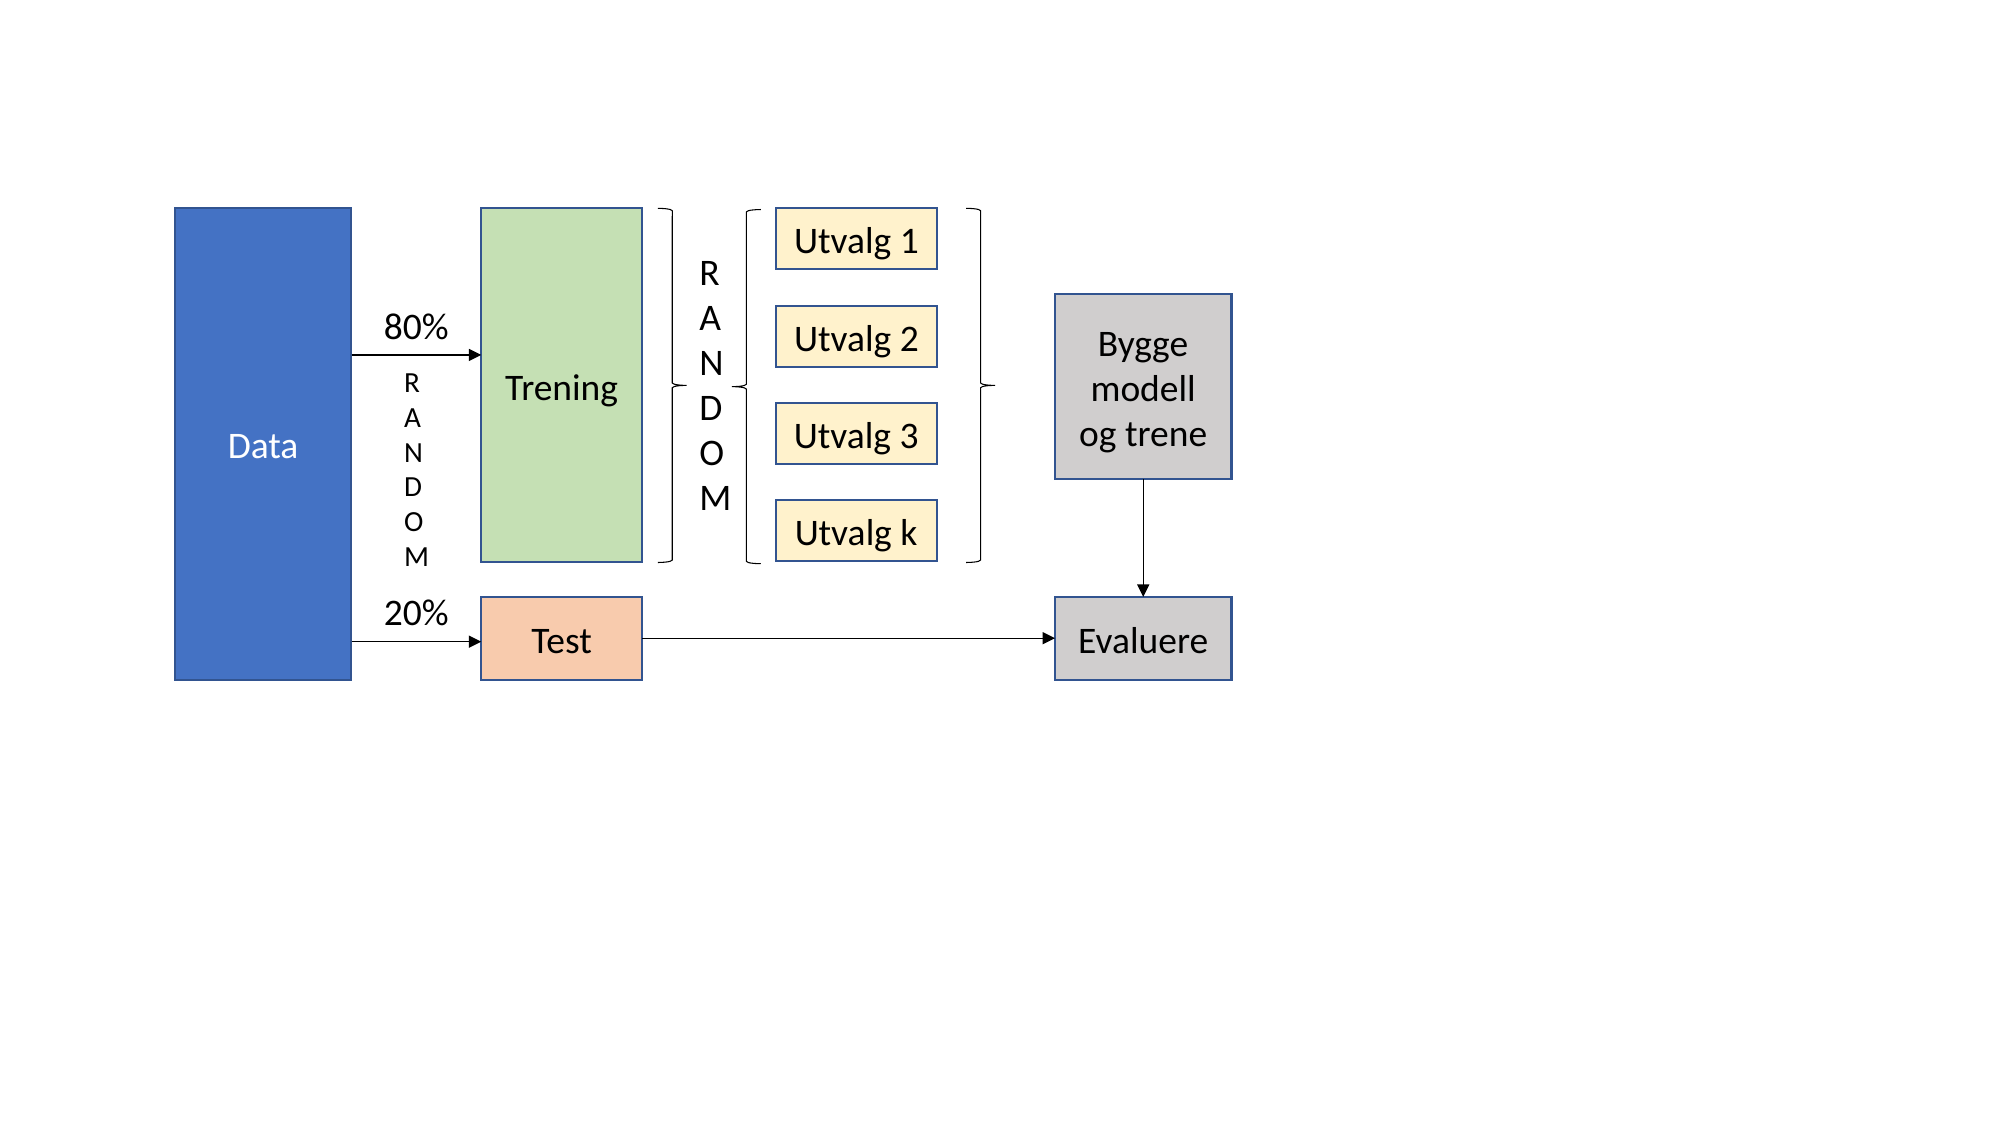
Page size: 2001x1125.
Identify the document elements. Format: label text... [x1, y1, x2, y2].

text_box 80% [369, 294, 464, 354]
text_box Utvalg 3 [775, 402, 938, 465]
text_box Trening [480, 207, 643, 563]
text_box Data [174, 207, 352, 681]
text_box [731, 208, 761, 565]
text_box [657, 207, 684, 564]
text_box R A N D O M [389, 356, 445, 580]
text_box Utvalg 2 [775, 305, 938, 368]
text_box 20% [369, 581, 464, 641]
text_box Evaluere [1054, 596, 1233, 681]
text_box [966, 207, 996, 564]
text_box Utvalg k [775, 499, 938, 562]
text_box R A N D O M [684, 240, 745, 526]
text_box Bygge modell og trene [1054, 293, 1233, 480]
text_box Test [480, 596, 643, 681]
text_box Utvalg 1 [775, 207, 938, 270]
